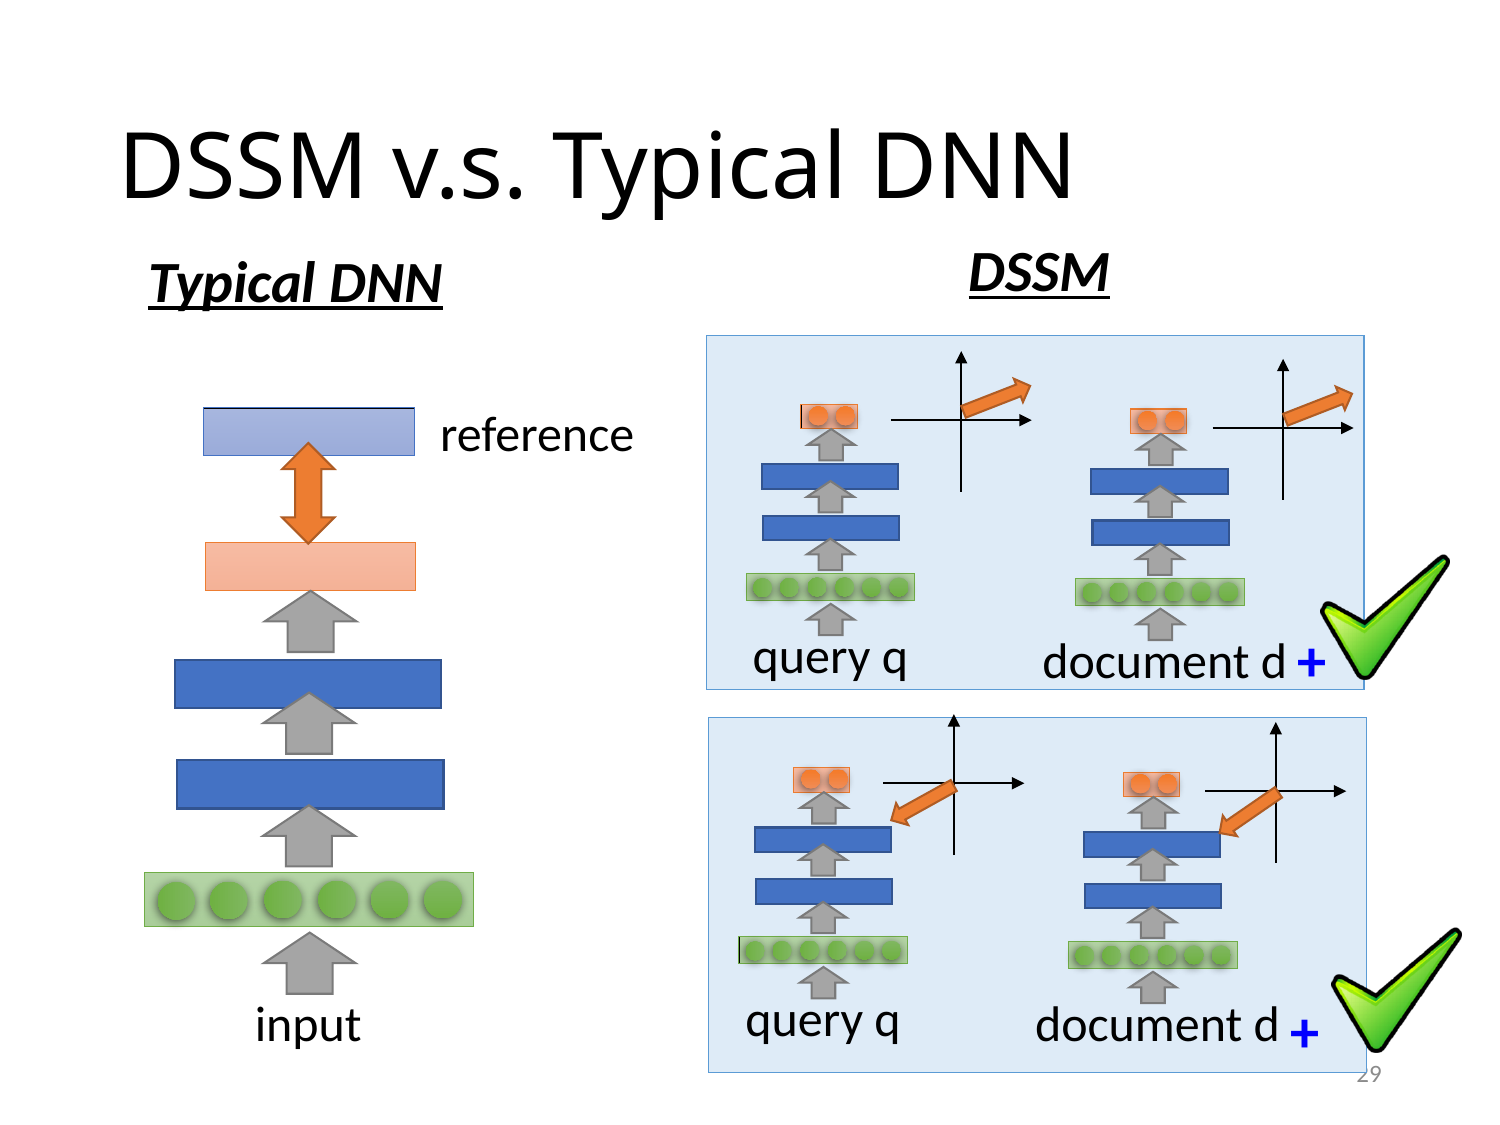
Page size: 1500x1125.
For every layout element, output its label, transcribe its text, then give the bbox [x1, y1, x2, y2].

text_box document d [1007, 621, 1262, 696]
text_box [890, 350, 1032, 492]
title DSSM v.s. Typical DNN [103, 59, 1397, 278]
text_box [1068, 772, 1238, 1004]
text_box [1075, 408, 1245, 640]
text_box + [1262, 616, 1362, 701]
text_box [708, 1055, 1059, 1073]
slide_number 29 [1059, 1042, 1397, 1103]
text_box [279, 441, 337, 542]
text_box [708, 717, 883, 979]
picture [1331, 925, 1462, 1055]
text_box [908, 717, 1367, 986]
text_box query q [643, 616, 1018, 692]
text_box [1212, 358, 1354, 500]
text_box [883, 714, 1025, 855]
text_box [706, 335, 1365, 621]
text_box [746, 404, 915, 636]
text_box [1205, 721, 1347, 863]
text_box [144, 542, 474, 994]
text_box [203, 407, 415, 456]
text_box input [121, 984, 496, 1059]
text_box reference [415, 393, 659, 469]
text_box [738, 767, 908, 999]
text_box + [1255, 986, 1331, 1042]
text_box document d [1000, 984, 1315, 1059]
text_box DSSM [902, 226, 1177, 311]
text_box query q [635, 979, 1011, 1055]
text_box Typical DNN [108, 236, 483, 322]
picture [1320, 552, 1450, 682]
